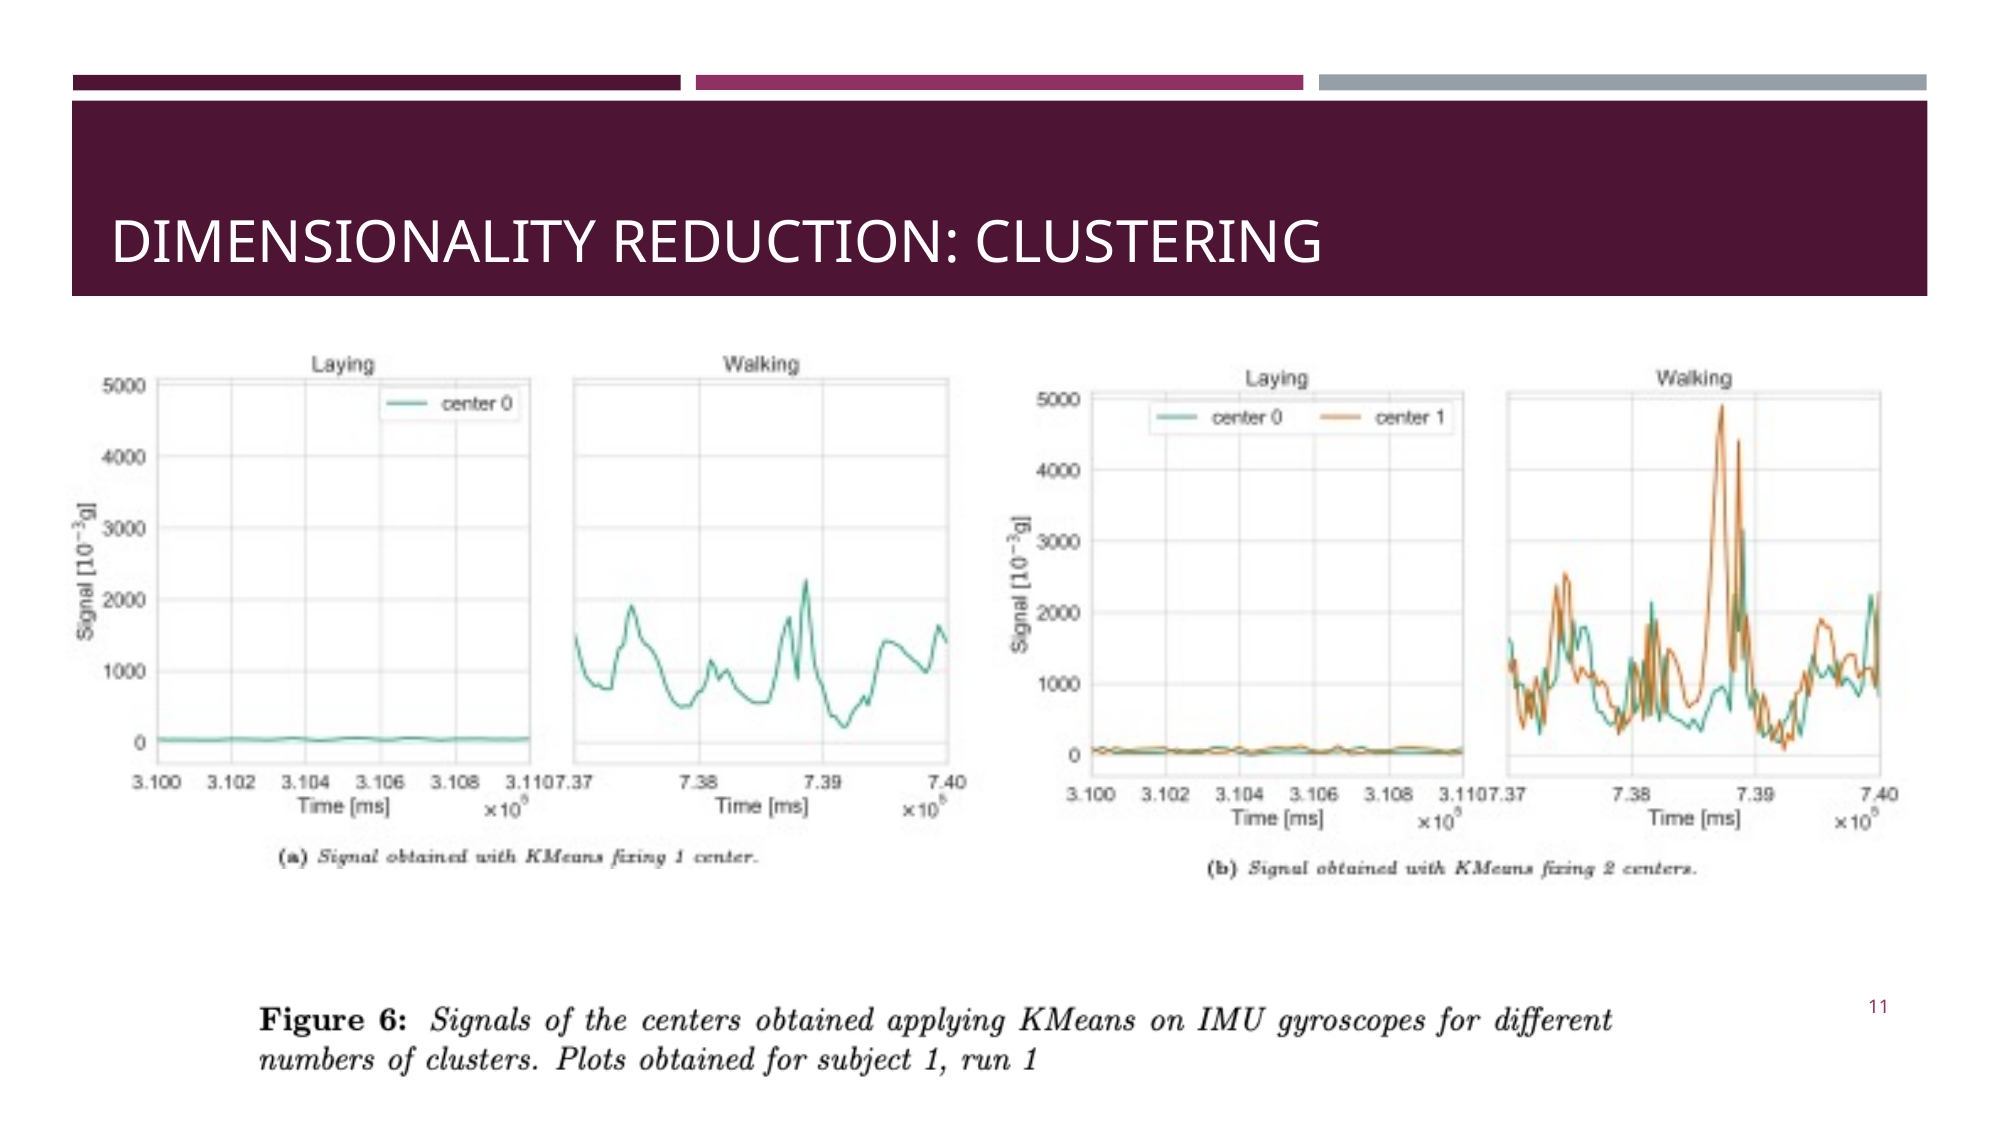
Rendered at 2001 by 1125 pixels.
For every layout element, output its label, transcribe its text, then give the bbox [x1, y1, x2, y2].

picture [45, 353, 1918, 886]
slide_number 11 [1732, 977, 1905, 1037]
picture [245, 986, 1628, 1082]
title DIMENSIONALITY REDUCTION: CLUSTERING [95, 115, 1905, 282]
